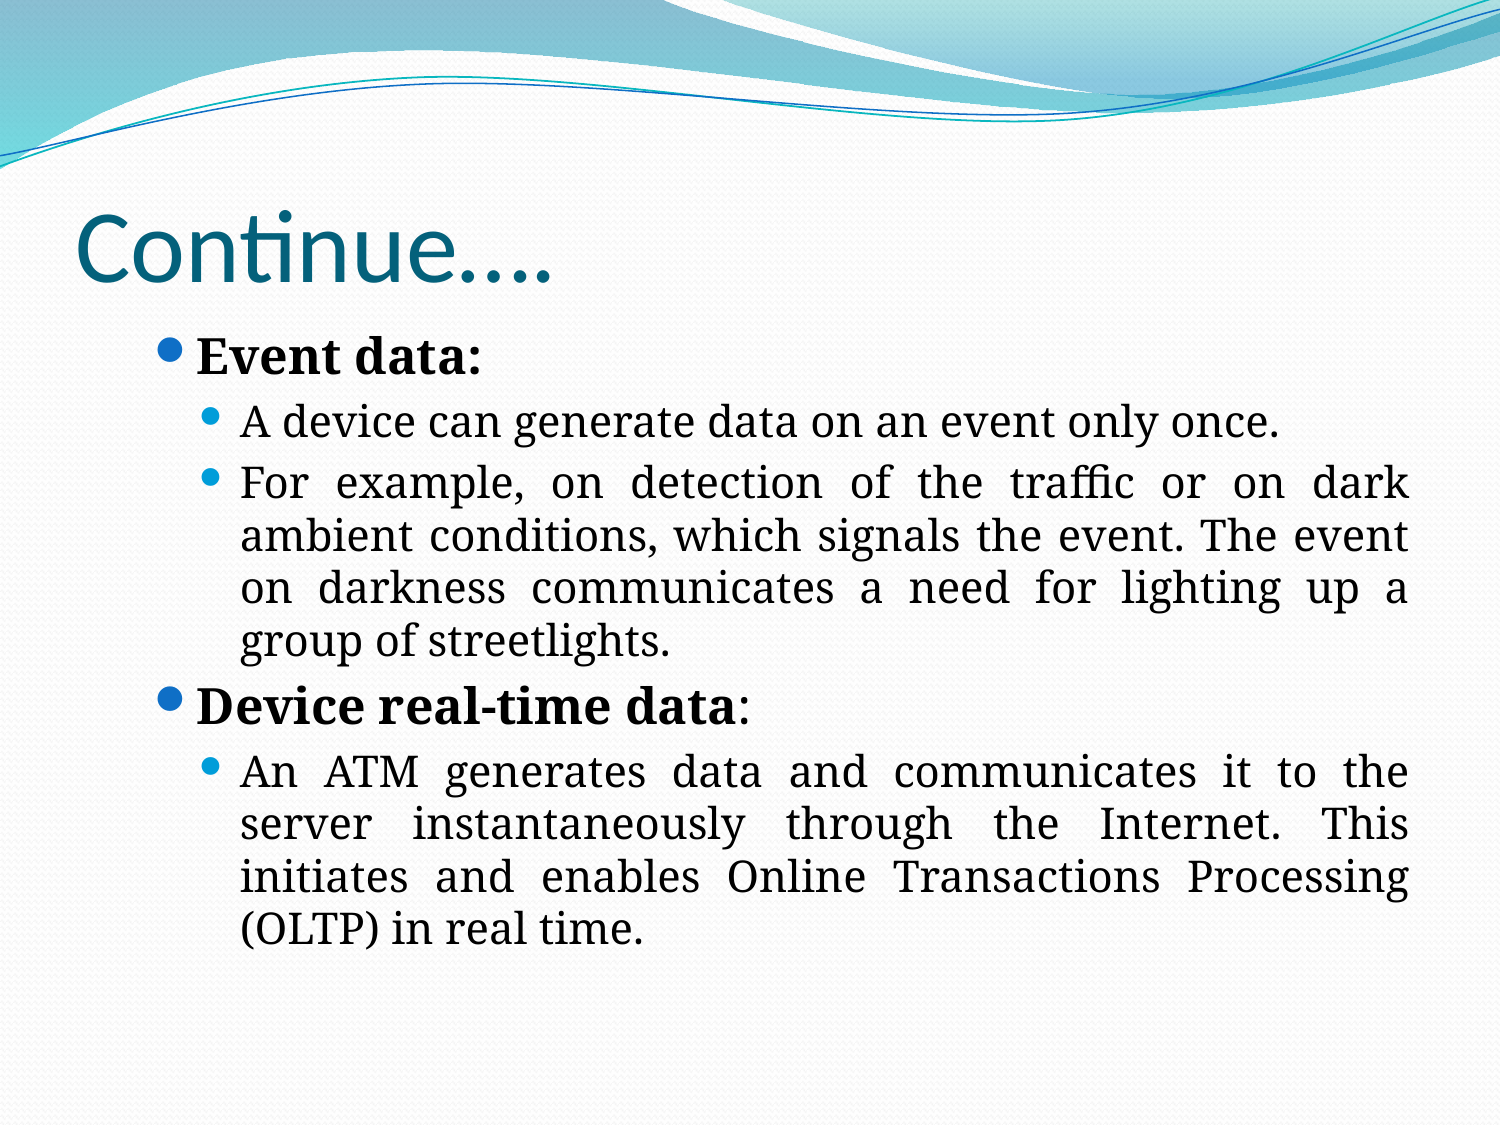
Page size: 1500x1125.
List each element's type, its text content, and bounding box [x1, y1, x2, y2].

list Event data: A device can generate data on an event only once. For example, on detection of the traffic or on dark ambient conditions, which signals the event. The event on darkness communicates a need for lighting up a group of streetlights. Device real-time data: An ATM generates data and communicates it to the server instantaneously through the Internet. This initiates and enables Online Transactions Processing (OLTP) in real time. [75, 317, 1425, 1038]
title Continue…. [75, 115, 1425, 303]
